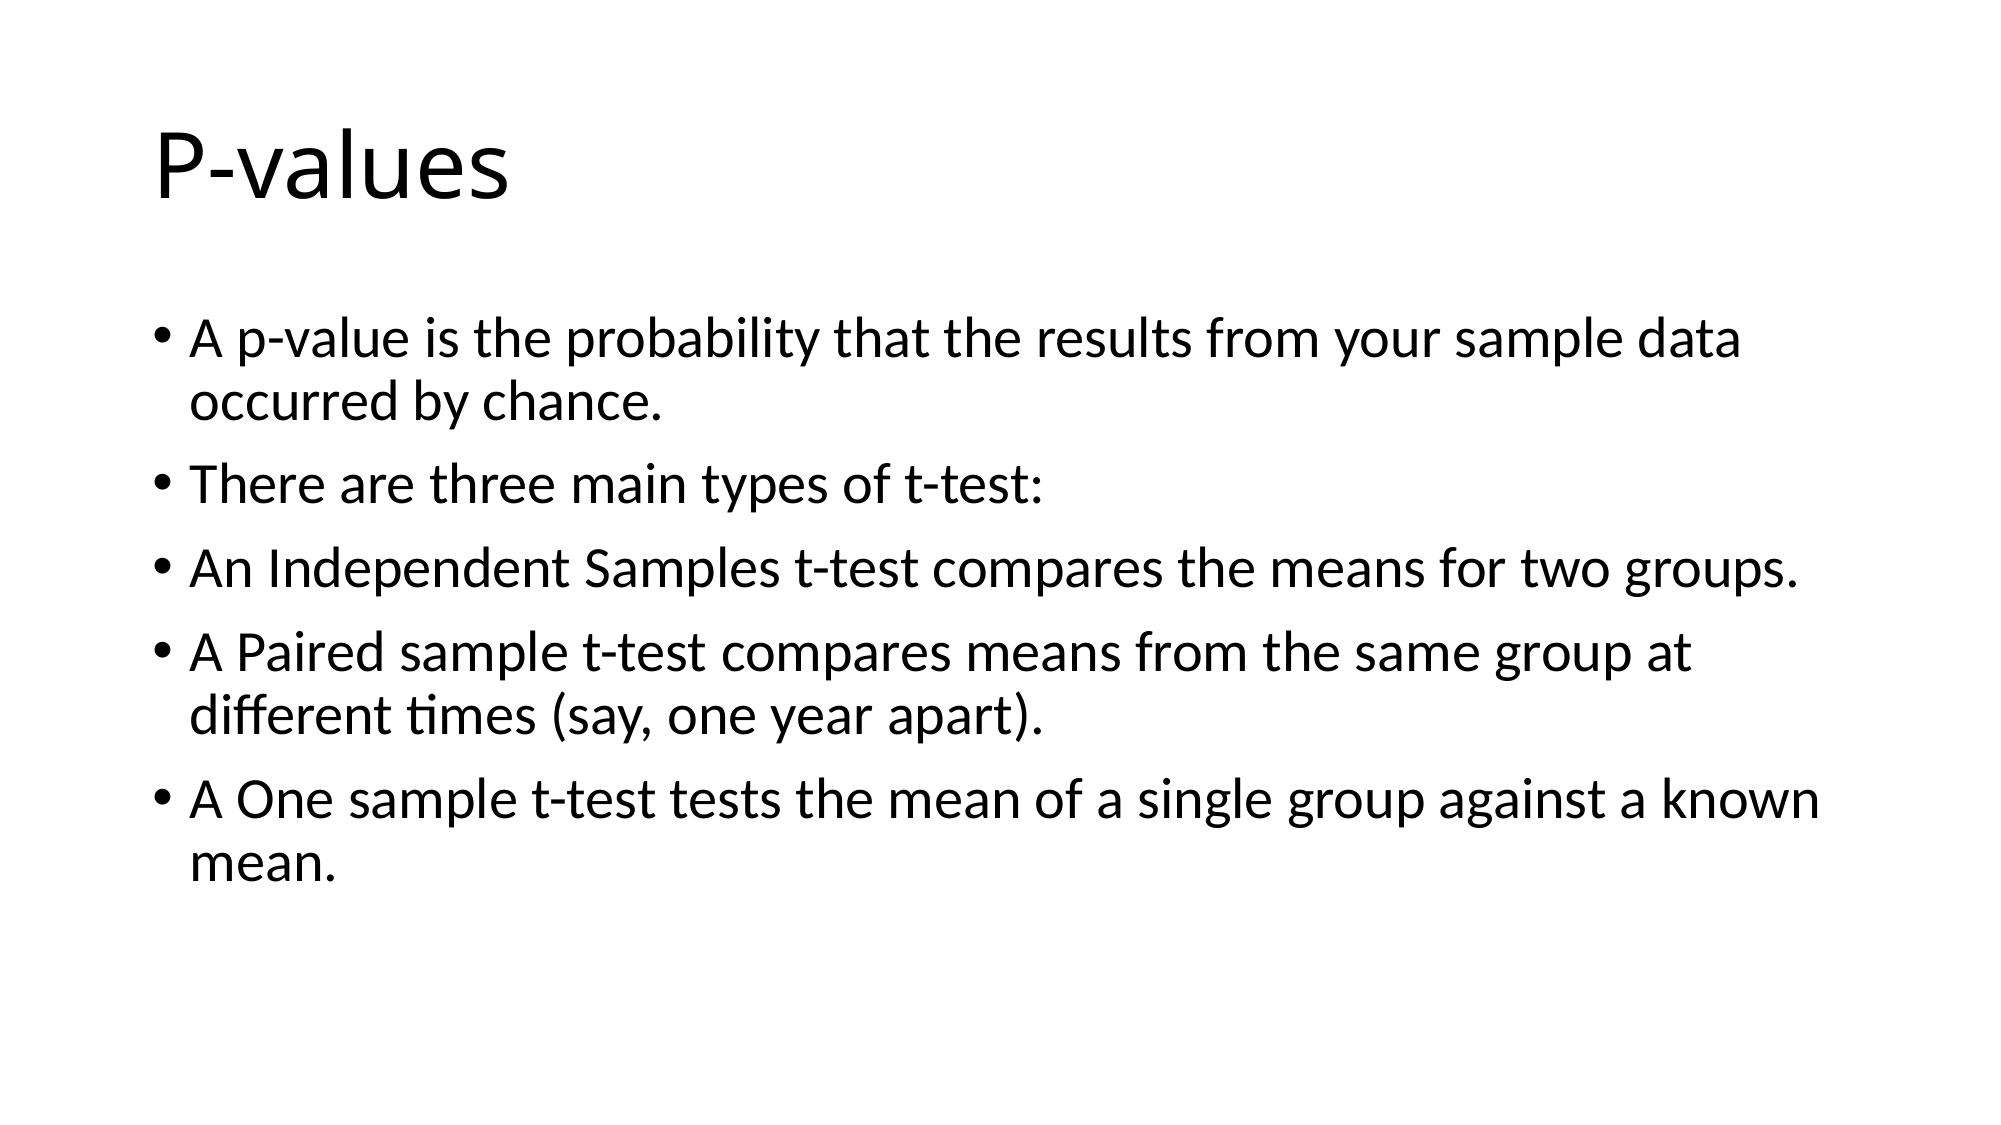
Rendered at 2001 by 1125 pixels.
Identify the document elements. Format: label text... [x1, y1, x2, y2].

title P-values [137, 59, 1863, 278]
list A p-value is the probability that the results from your sample data occurred by chance. There are three main types of t-test: An Independent Samples t-test compares the means for two groups. A Paired sample t-test compares means from the same group at different times (say, one year apart). A One sample t-test tests the mean of a single group against a known mean. [137, 299, 1863, 1014]
